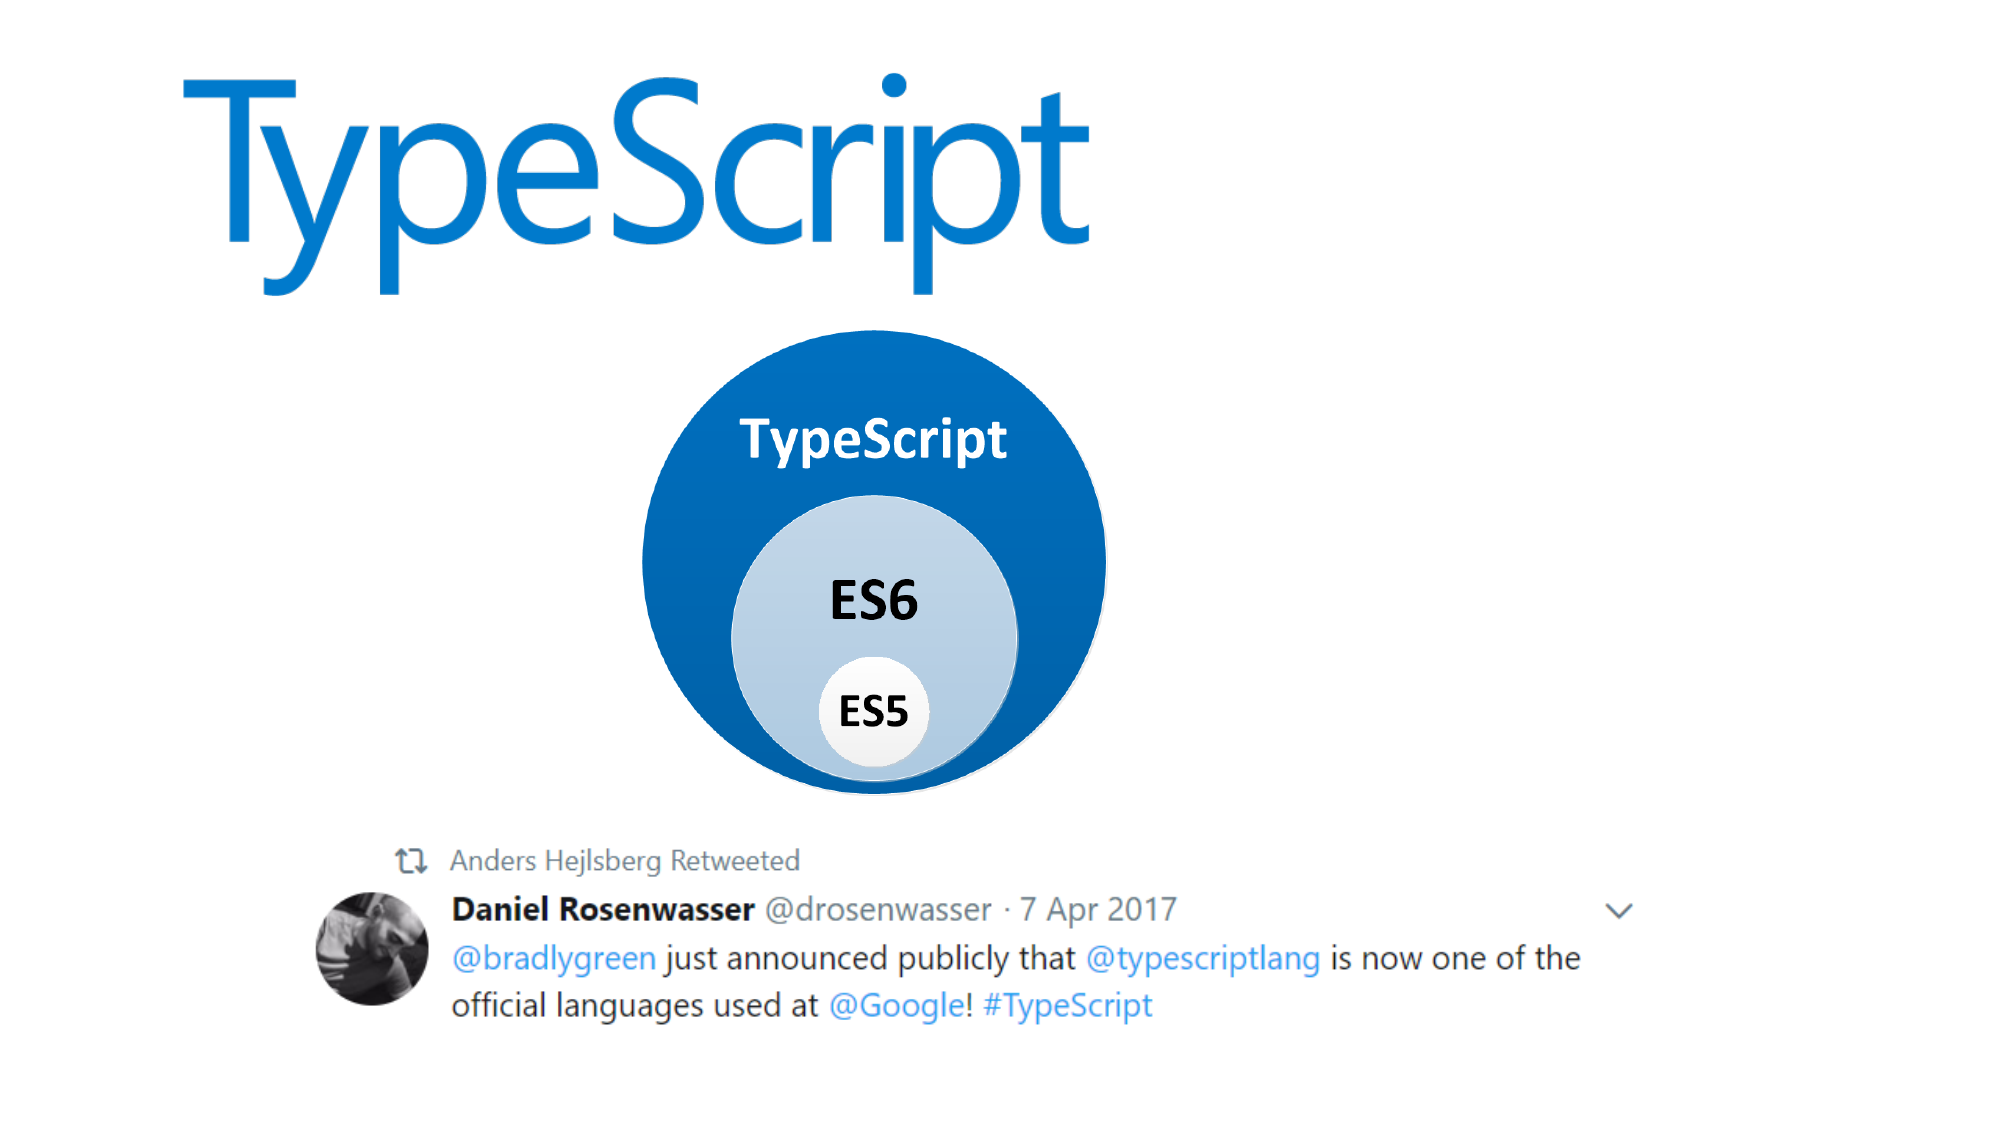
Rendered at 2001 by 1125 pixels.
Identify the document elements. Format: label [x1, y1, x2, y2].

picture [299, 836, 1642, 1031]
picture [151, 51, 1132, 318]
picture [641, 329, 1108, 796]
